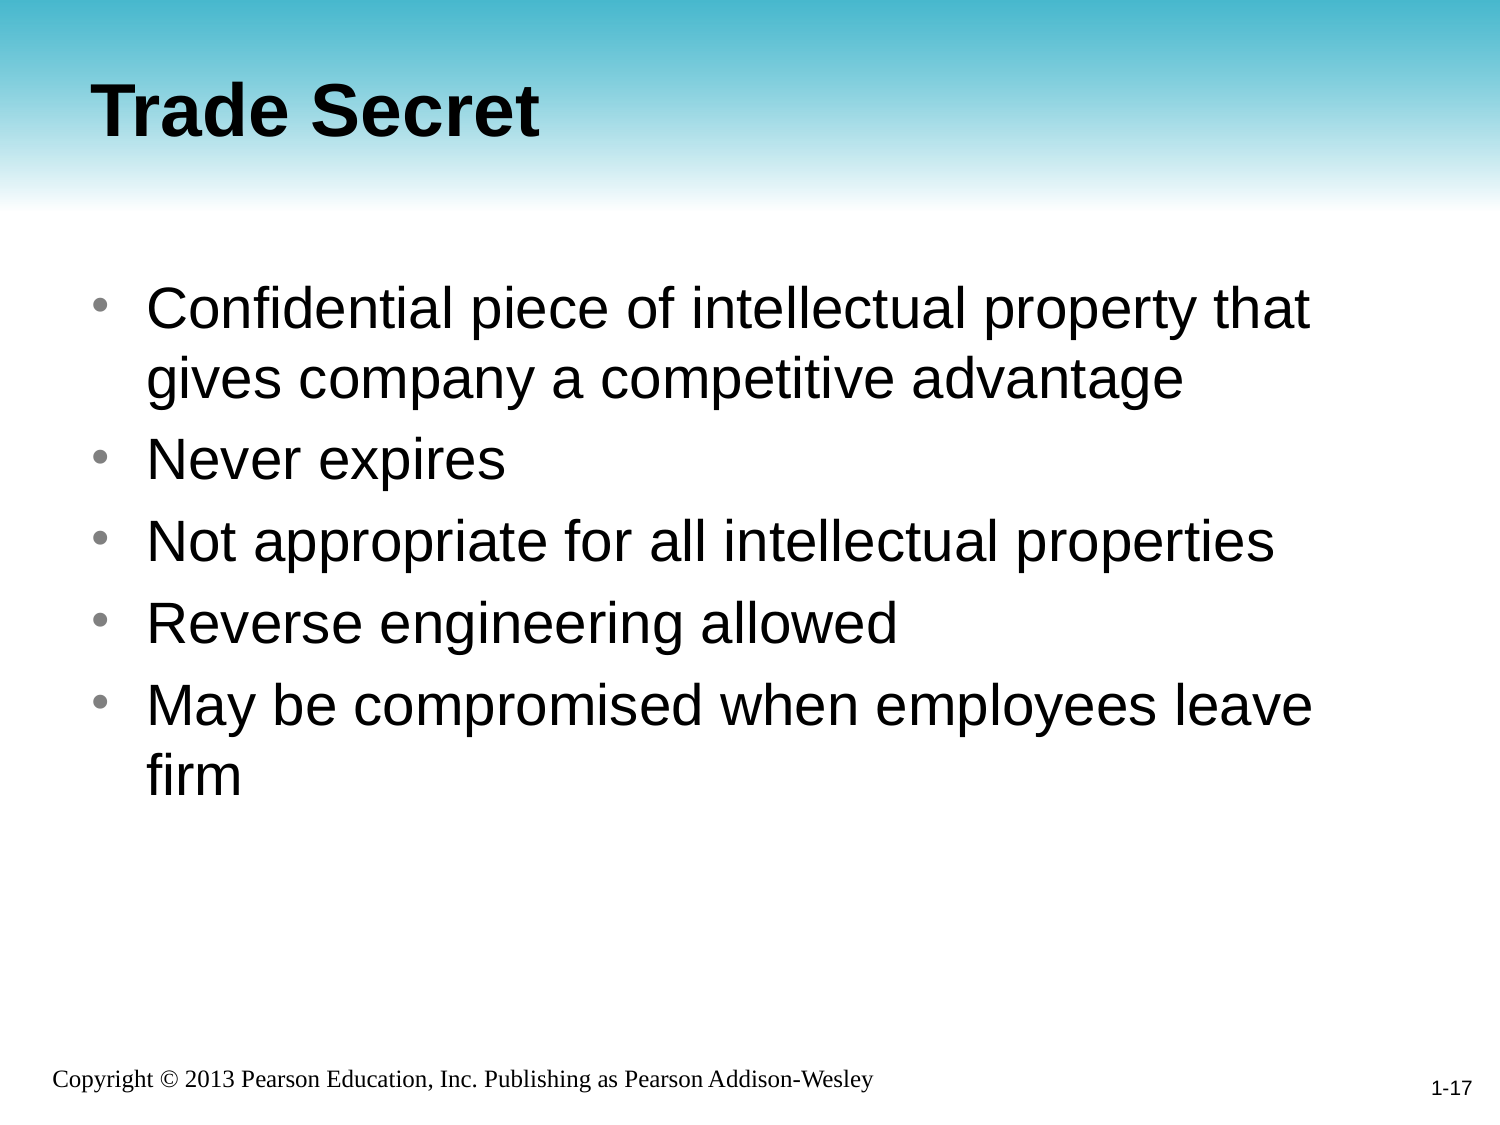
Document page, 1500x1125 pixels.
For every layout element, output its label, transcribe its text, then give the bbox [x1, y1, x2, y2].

list Confidential piece of intellectual property that gives company a competitive advantage Never expires Not appropriate for all intellectual properties Reverse engineering allowed May be compromised when employees leave firm [74, 262, 1438, 938]
title Trade Secret [74, 12, 1438, 201]
slide_number 1-17 [1174, 1049, 1488, 1125]
